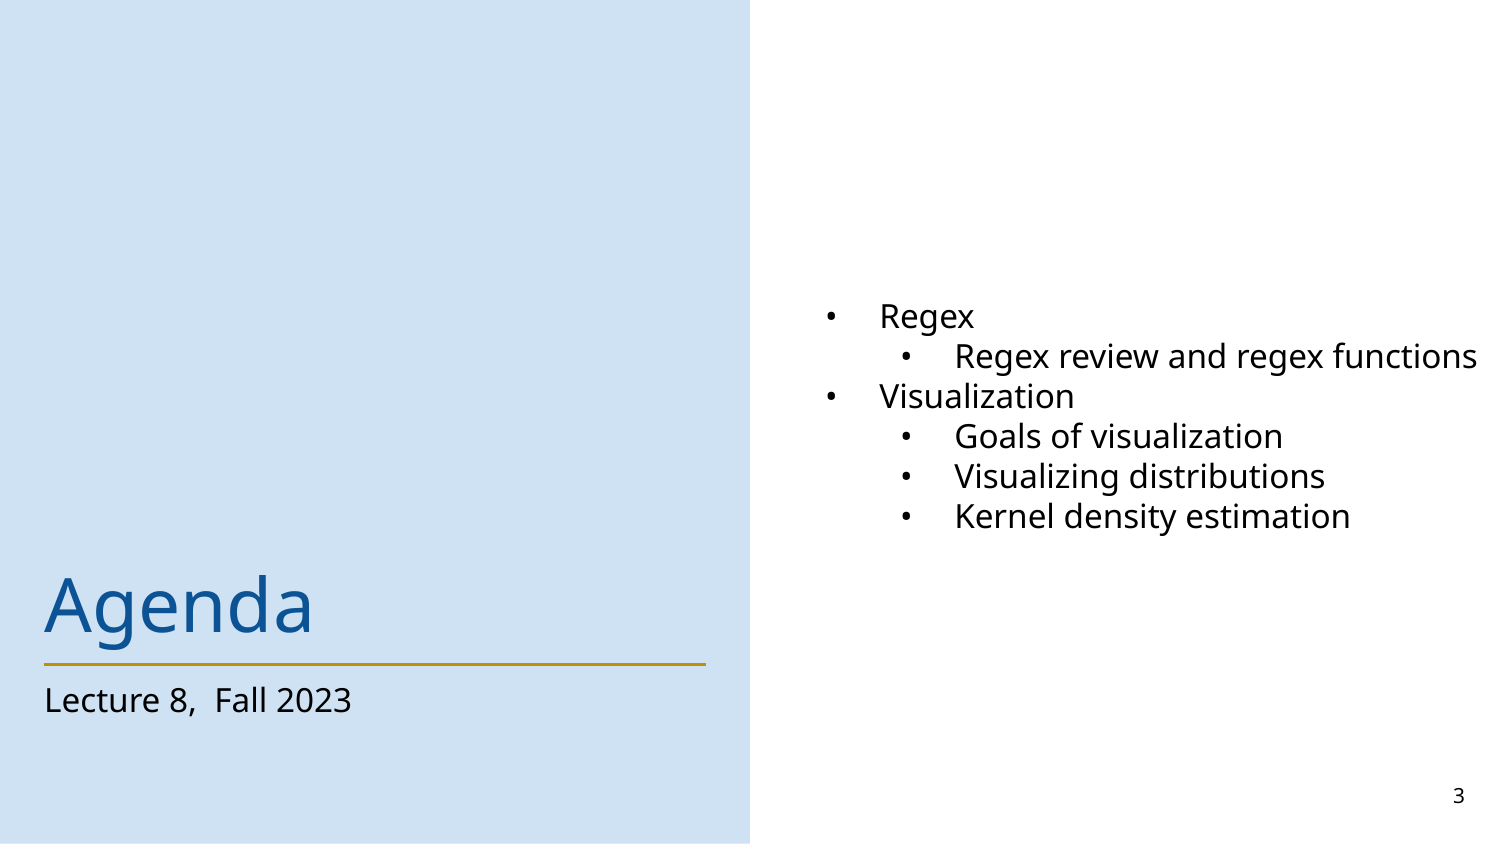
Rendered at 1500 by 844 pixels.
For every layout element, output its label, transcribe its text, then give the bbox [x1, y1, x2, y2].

slide_number 3 [1389, 765, 1480, 830]
list Regex Regex review and regex functions Visualization Goals of visualization Visualizing distributions Kernel density estimation [789, 65, 1500, 765]
title Agenda [29, 328, 692, 663]
subtitle Lecture 8, Fall 2023 [29, 667, 712, 732]
